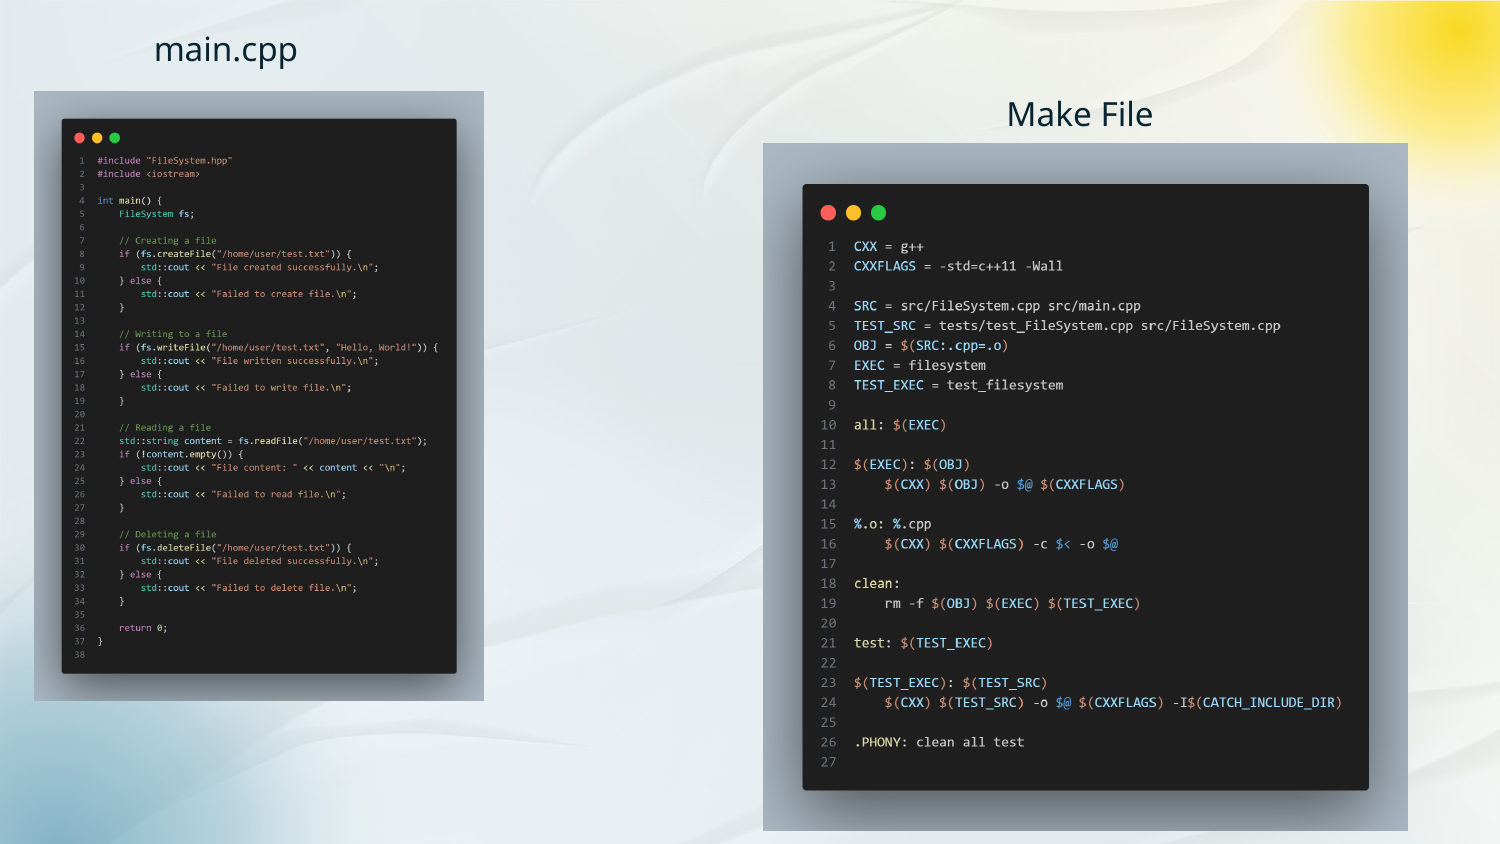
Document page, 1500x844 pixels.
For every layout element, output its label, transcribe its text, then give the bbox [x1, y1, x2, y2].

list main.cpp [132, 27, 433, 79]
picture [34, 91, 484, 702]
text_box Make File [985, 92, 1186, 142]
picture [762, 143, 1409, 832]
